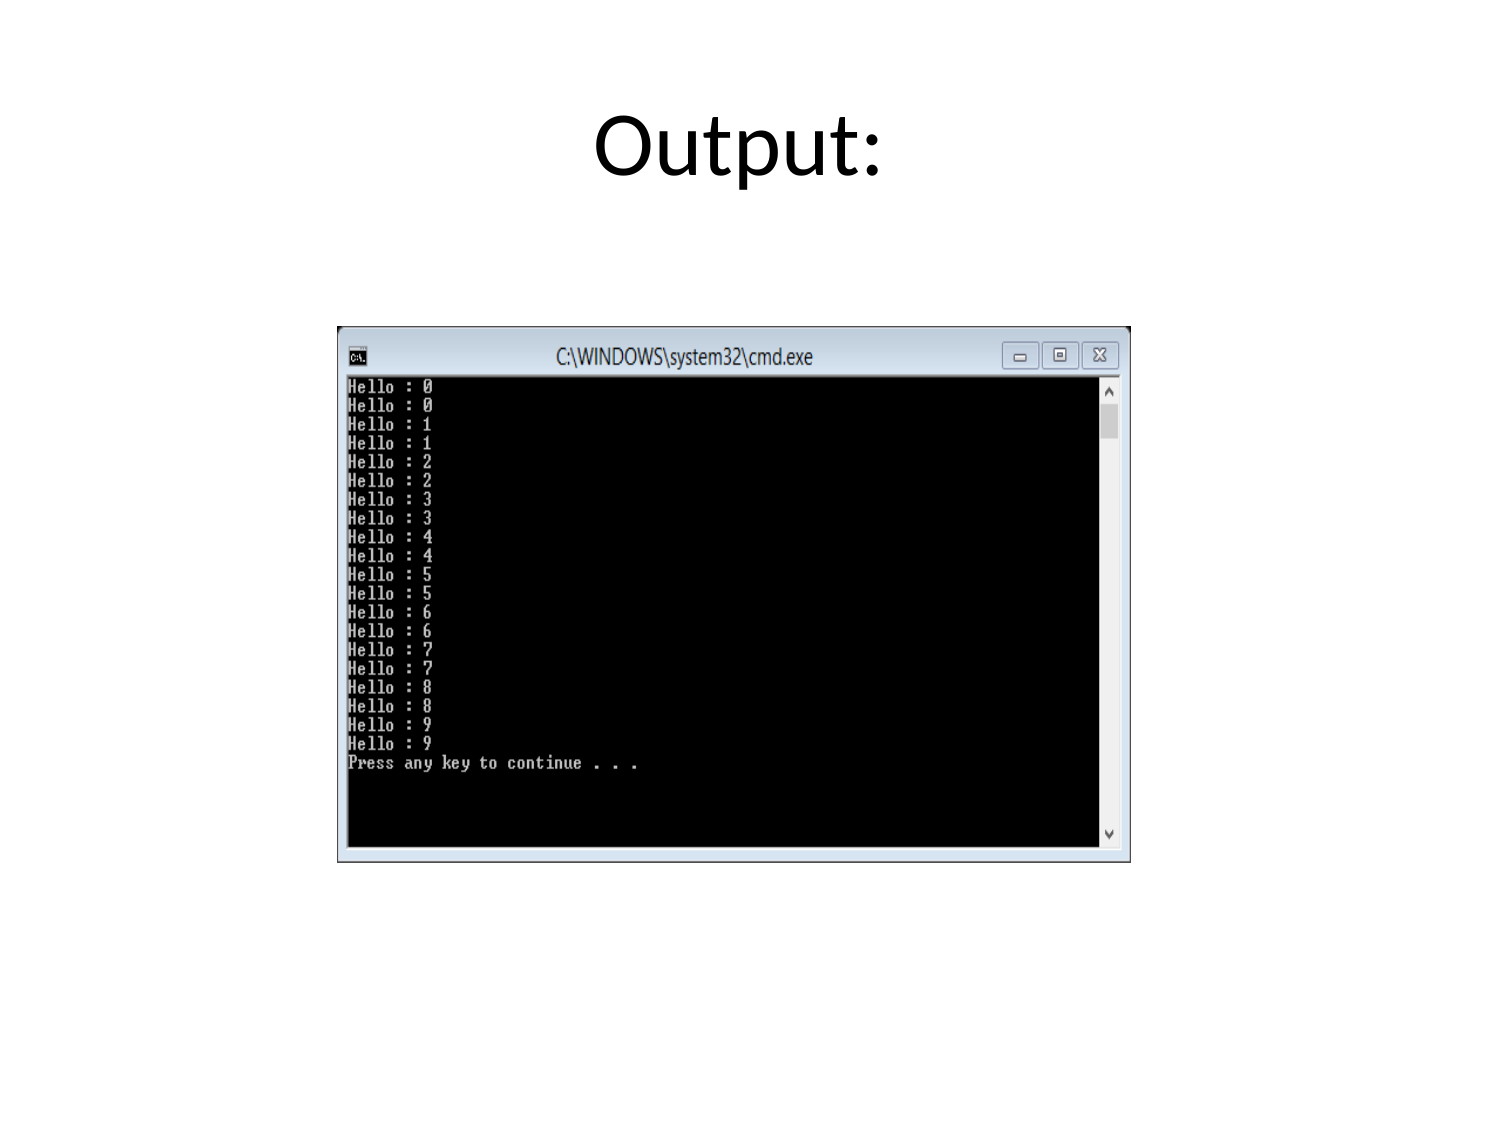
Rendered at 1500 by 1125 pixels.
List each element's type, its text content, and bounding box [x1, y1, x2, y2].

title Output: [75, 45, 1425, 233]
picture [337, 325, 1132, 863]
